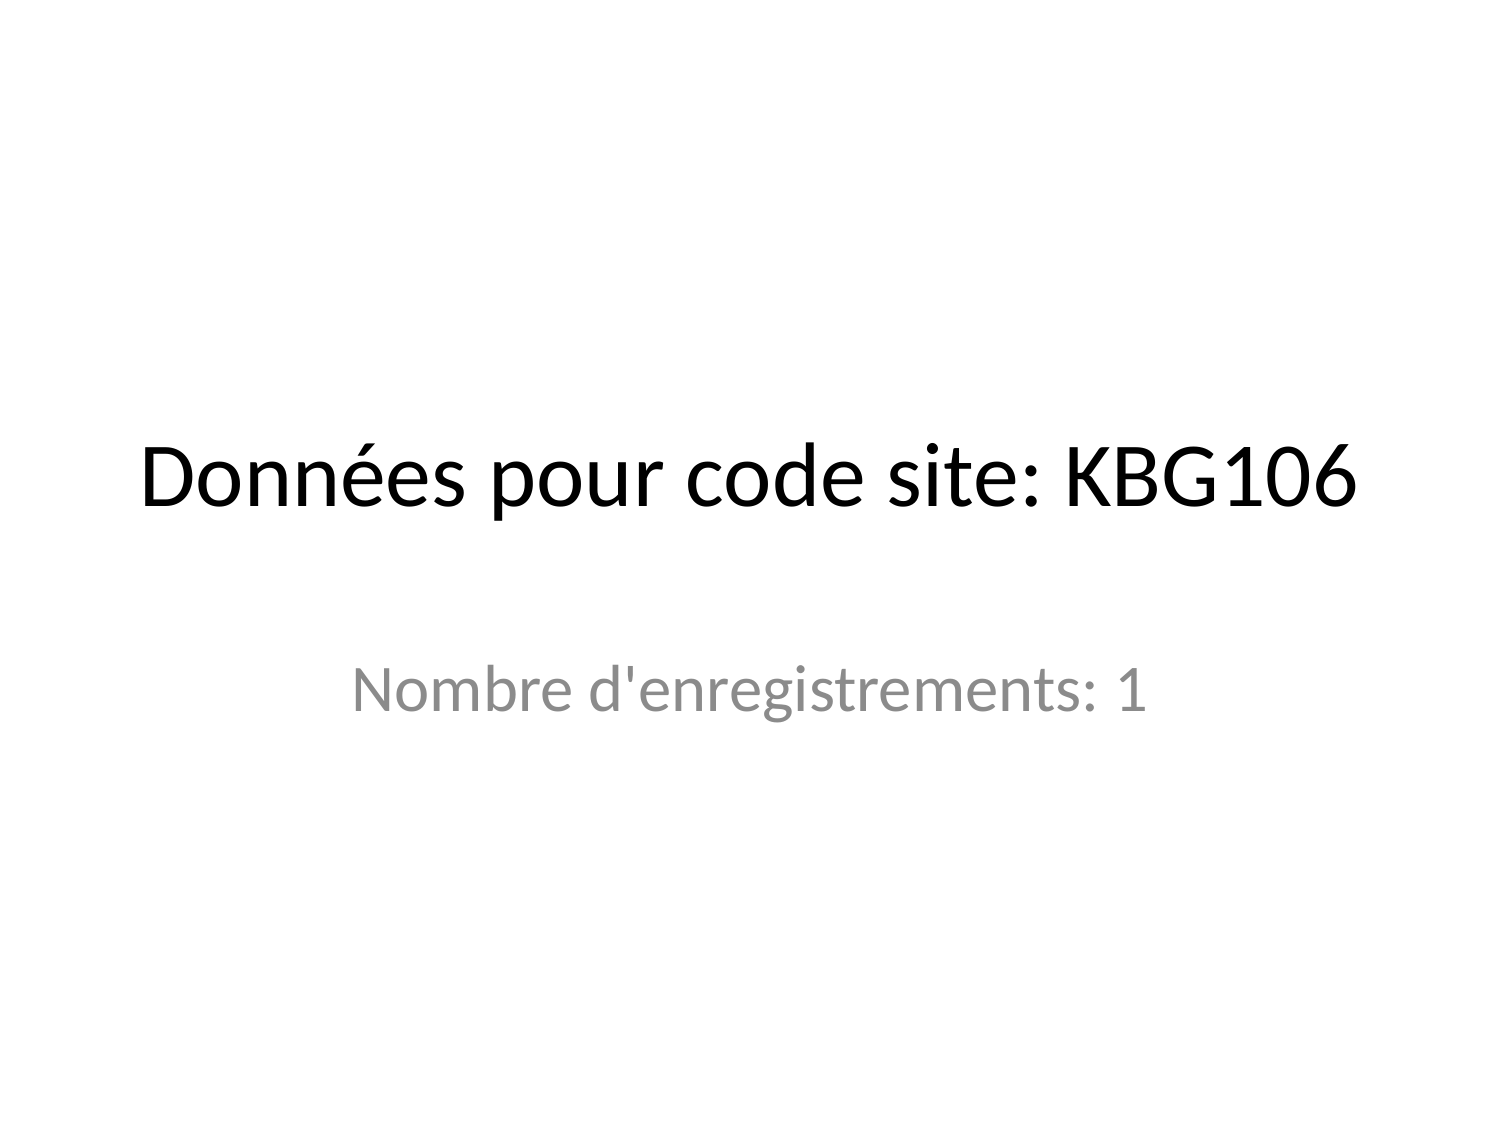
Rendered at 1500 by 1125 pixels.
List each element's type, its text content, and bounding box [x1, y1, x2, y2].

subtitle Nombre d'enregistrements: 1 [225, 637, 1275, 925]
title Données pour code site: KBG106 [112, 349, 1388, 591]
